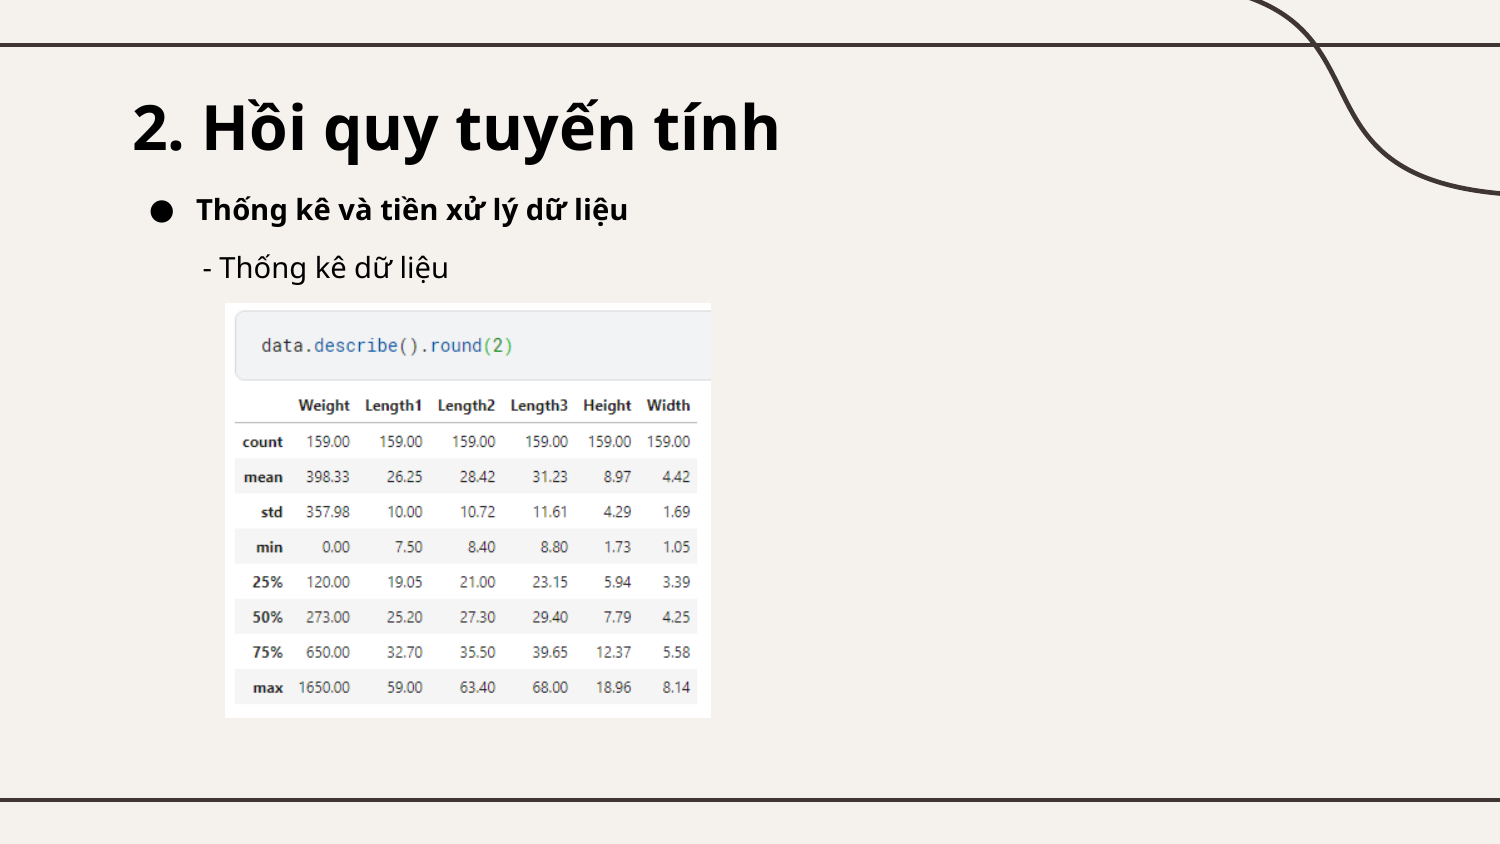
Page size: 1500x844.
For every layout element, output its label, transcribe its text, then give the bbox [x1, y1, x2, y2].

text_box Thống kê và tiền xử lý dữ liệu [134, 176, 1464, 246]
title 2. Hồi quy tuyến tính [116, 72, 890, 167]
text_box - Thống kê dữ liệu [187, 234, 1450, 304]
picture [224, 303, 711, 718]
